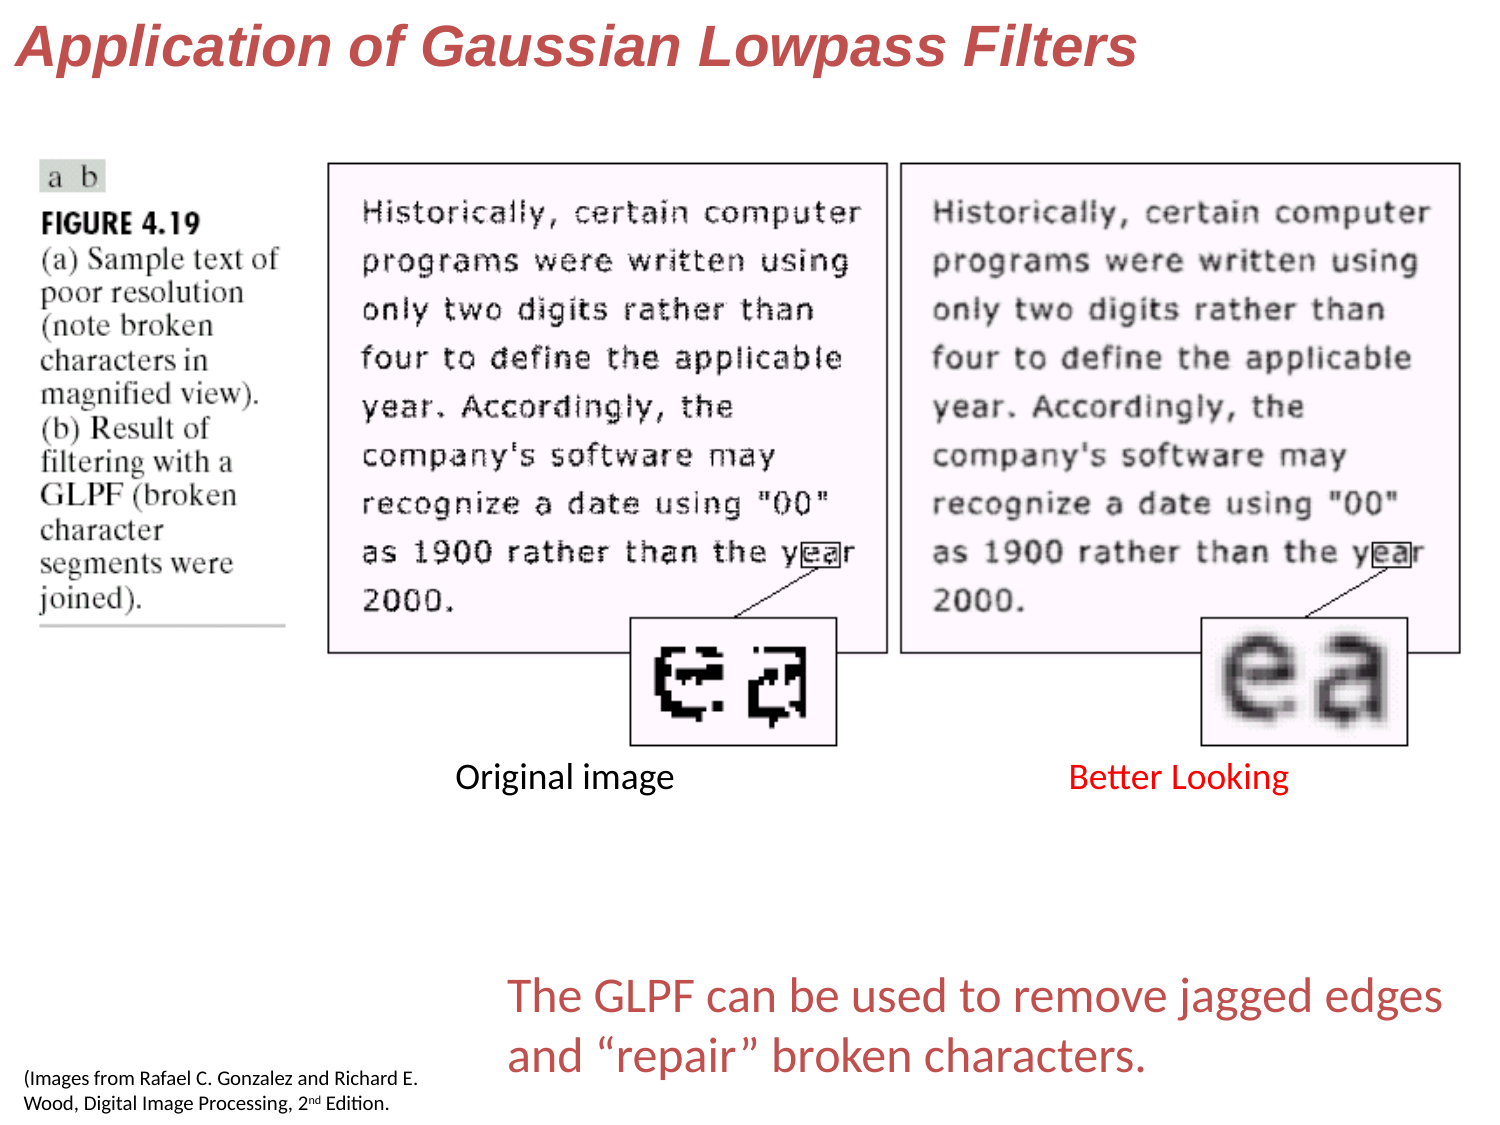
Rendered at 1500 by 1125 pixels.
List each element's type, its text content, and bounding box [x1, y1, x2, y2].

picture [24, 149, 1476, 760]
text_box The GLPF can be used to remove jagged edges and “repair” broken characters. [492, 954, 1475, 1090]
text_box (Images from Rafael C. Gonzalez and Richard E. Wood, Digital Image Processing, 2nd Edition. [8, 1057, 439, 1122]
text_box Application of Gaussian Lowpass Filters [1, 0, 1156, 86]
text_box Better Looking [1053, 767, 1305, 805]
text_box Original image [440, 767, 691, 805]
